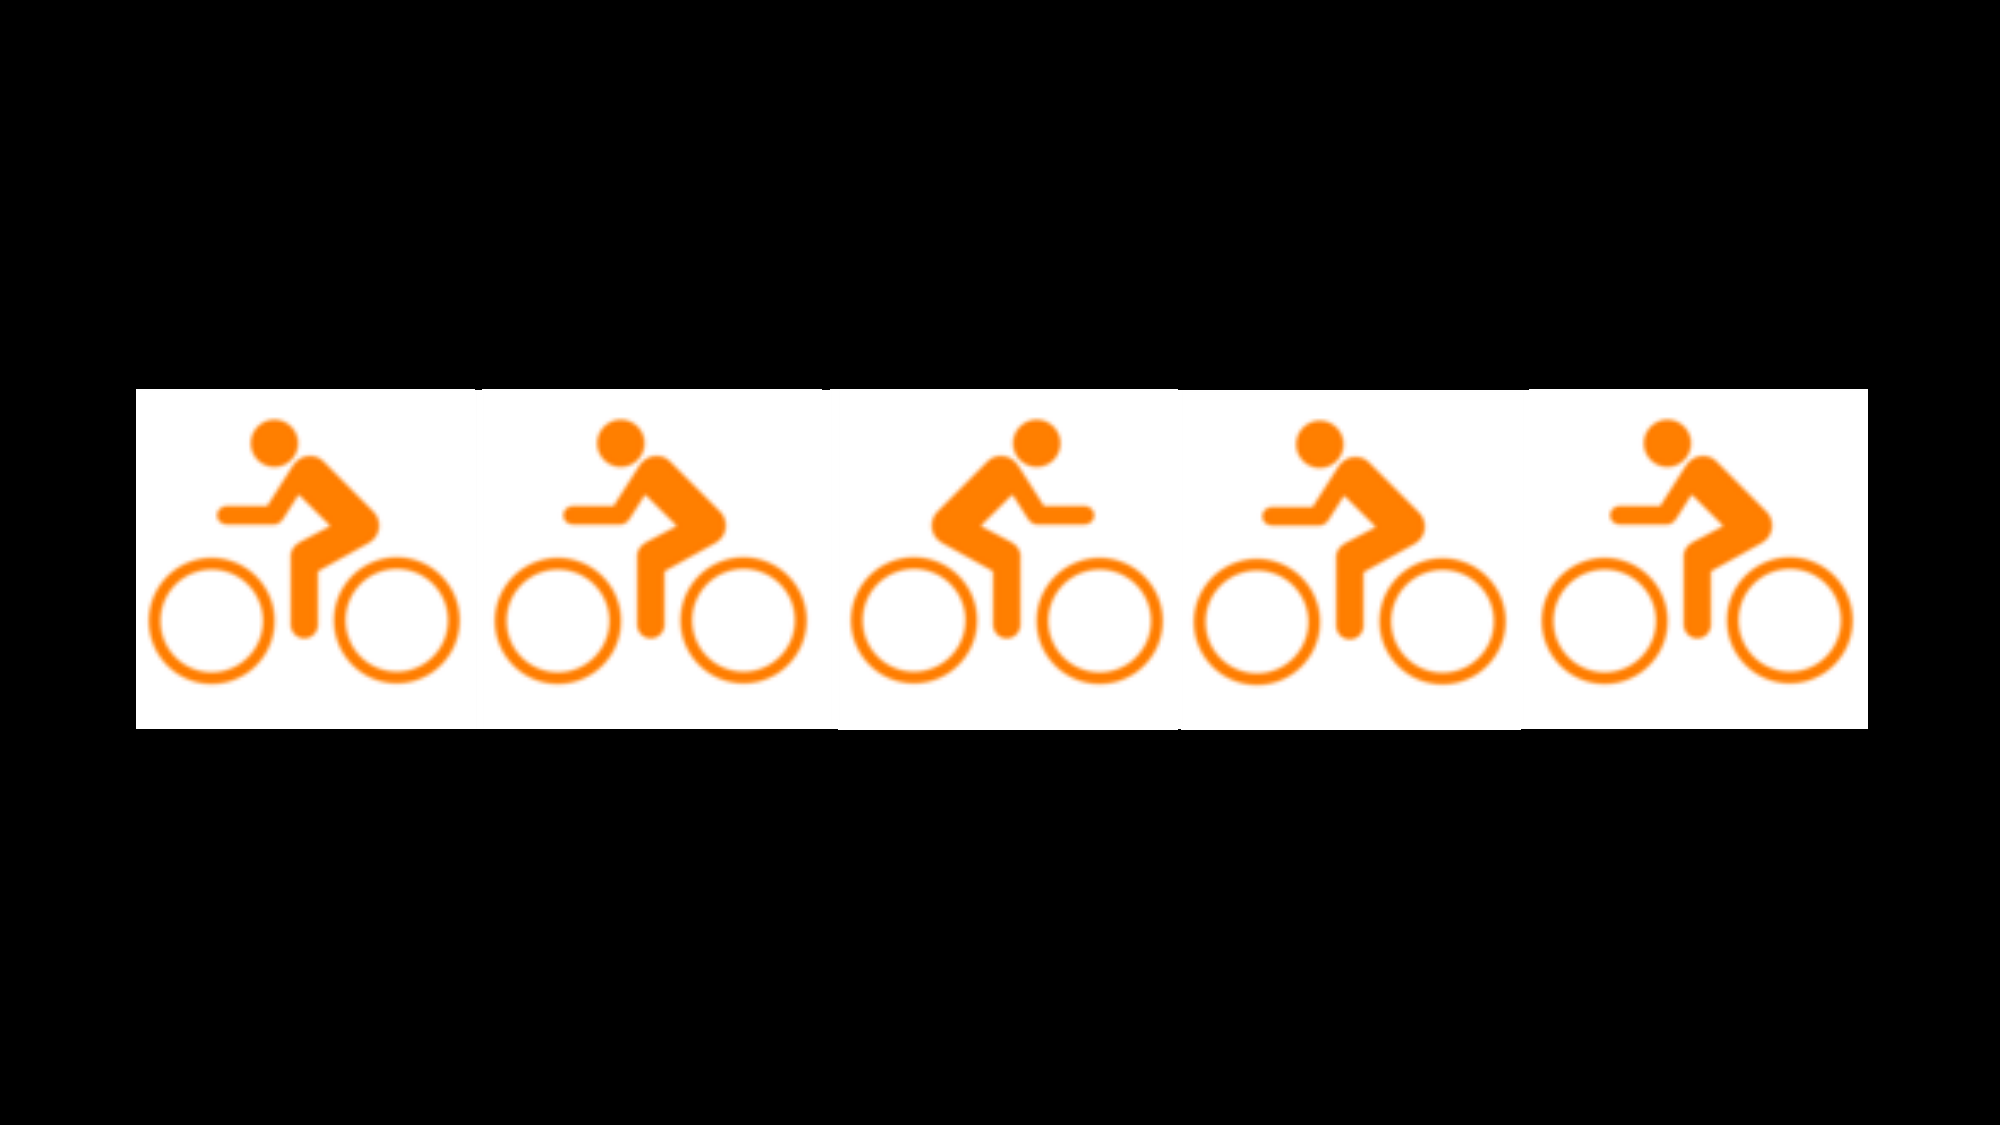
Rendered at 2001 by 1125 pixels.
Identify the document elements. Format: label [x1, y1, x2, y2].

picture [136, 389, 1868, 730]
